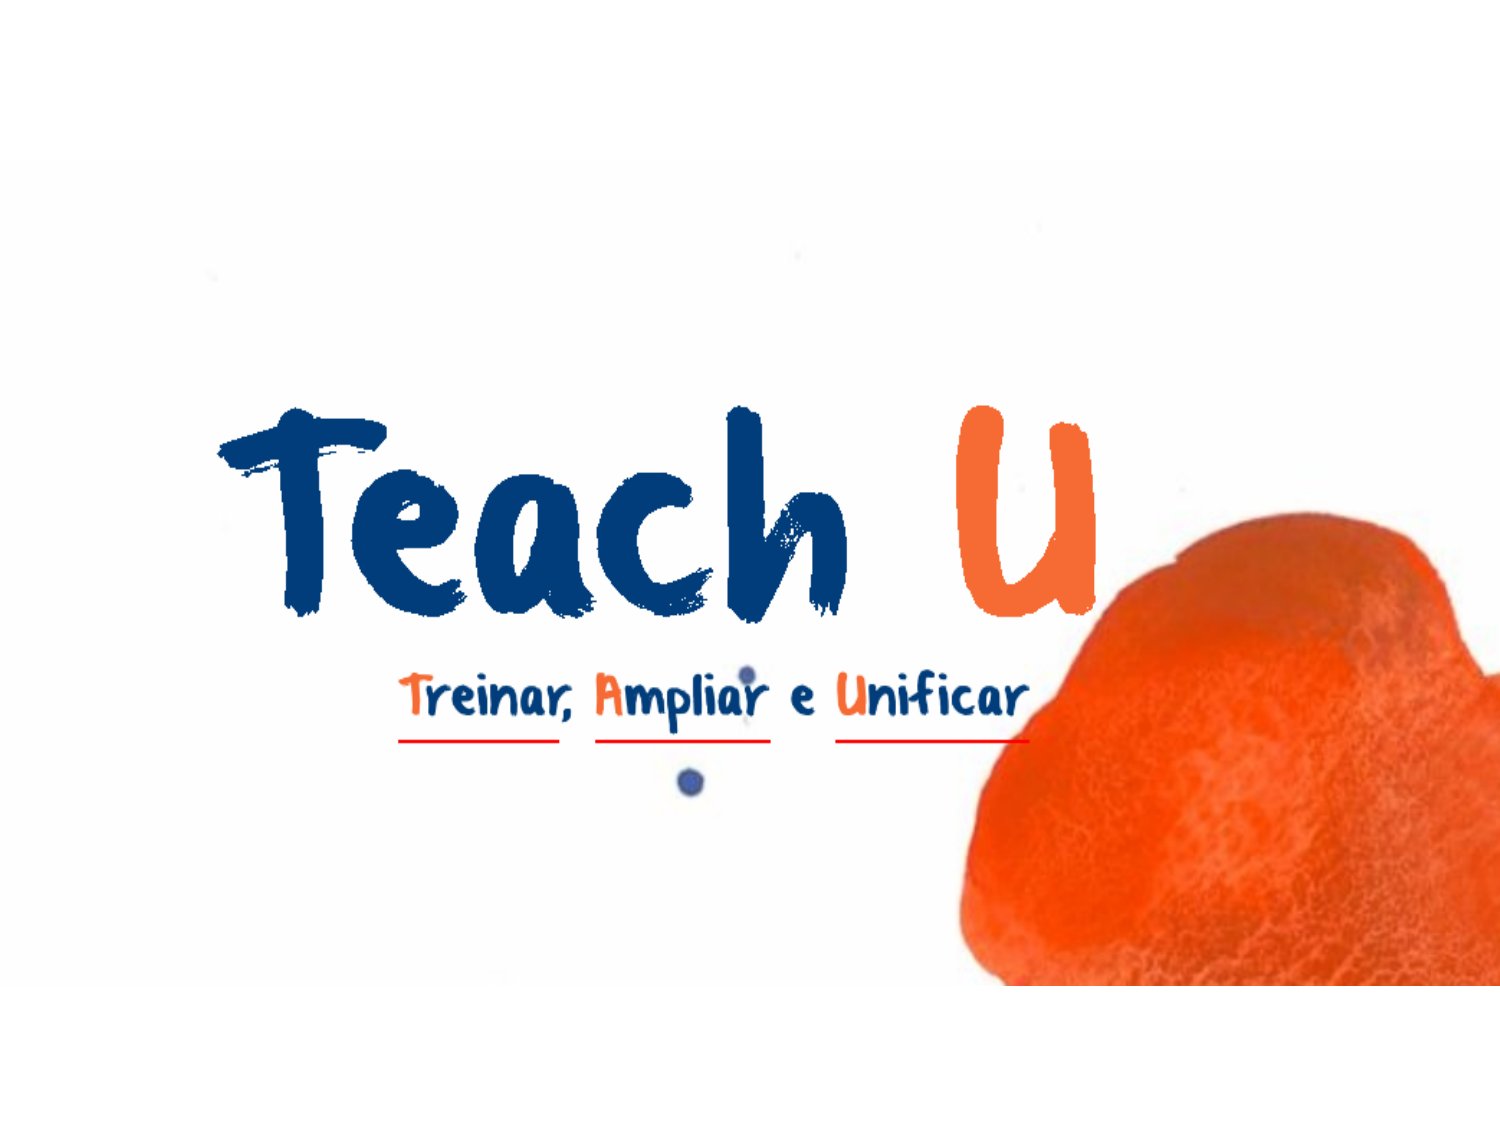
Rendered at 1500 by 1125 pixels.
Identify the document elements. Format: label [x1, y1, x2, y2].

picture [0, 160, 1500, 986]
